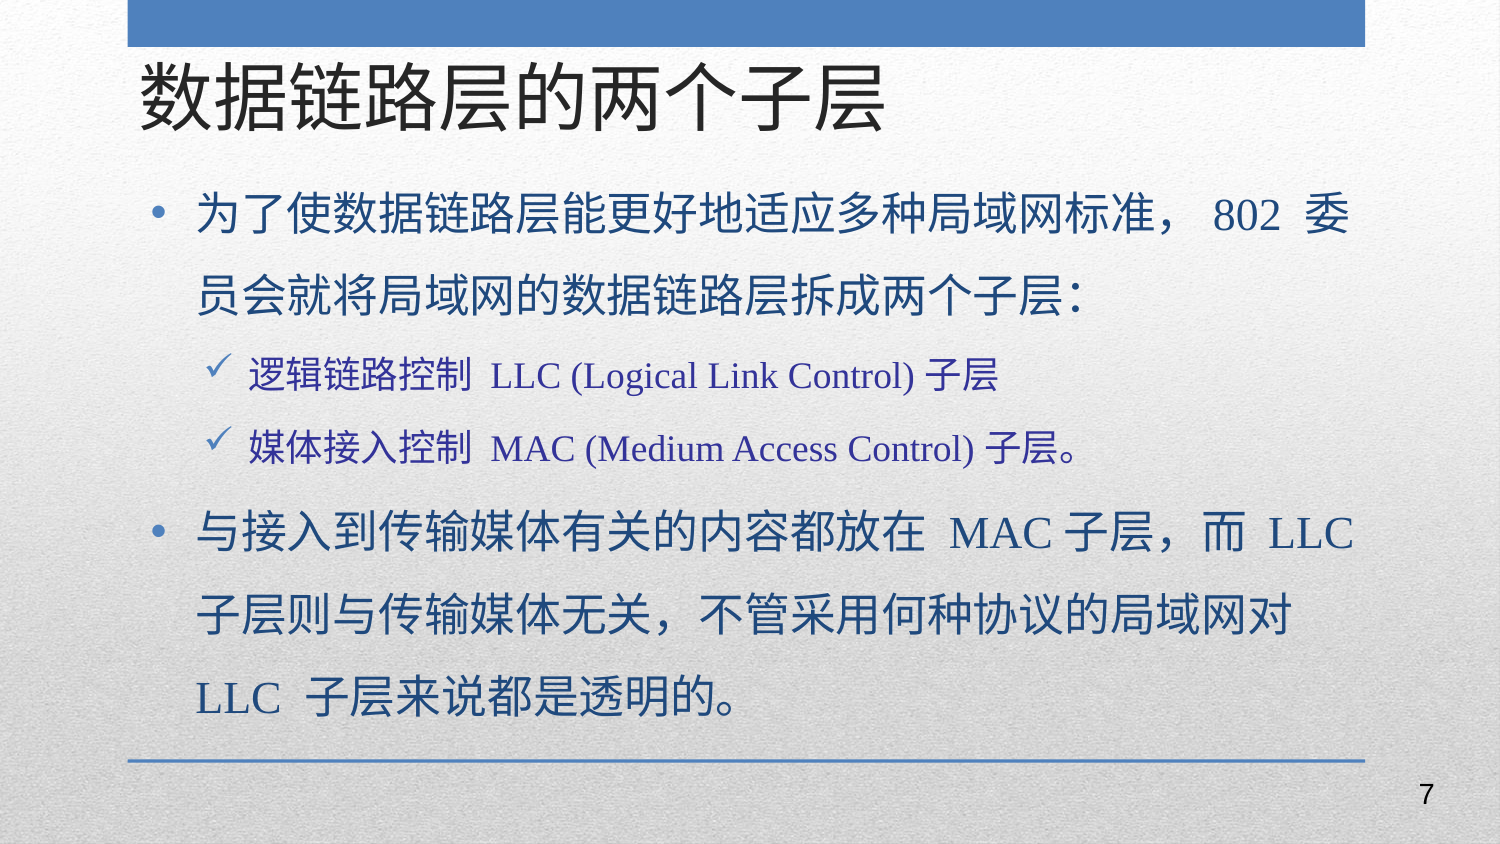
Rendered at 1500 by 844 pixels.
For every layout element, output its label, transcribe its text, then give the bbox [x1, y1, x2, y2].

text_box 7 [1074, 768, 1450, 827]
title 数据链路层的两个子层 [123, 58, 1325, 148]
picture [0, 0, 1500, 844]
list 为了使数据链路层能更好地适应多种局域网标准，802 委员会就将局域网的数据链路层拆成两个子层： 逻辑链路控制 LLC (Logical Link Control)子层 媒体接入控制 MAC (Medium Access Control)子层。 与接入到传输媒体有关的内容都放在 MAC子层，而 LLC 子层则与传输媒体无关，不管采用何种协议的局域网对 LLC 子层来说都是透明的。 [135, 173, 1376, 707]
